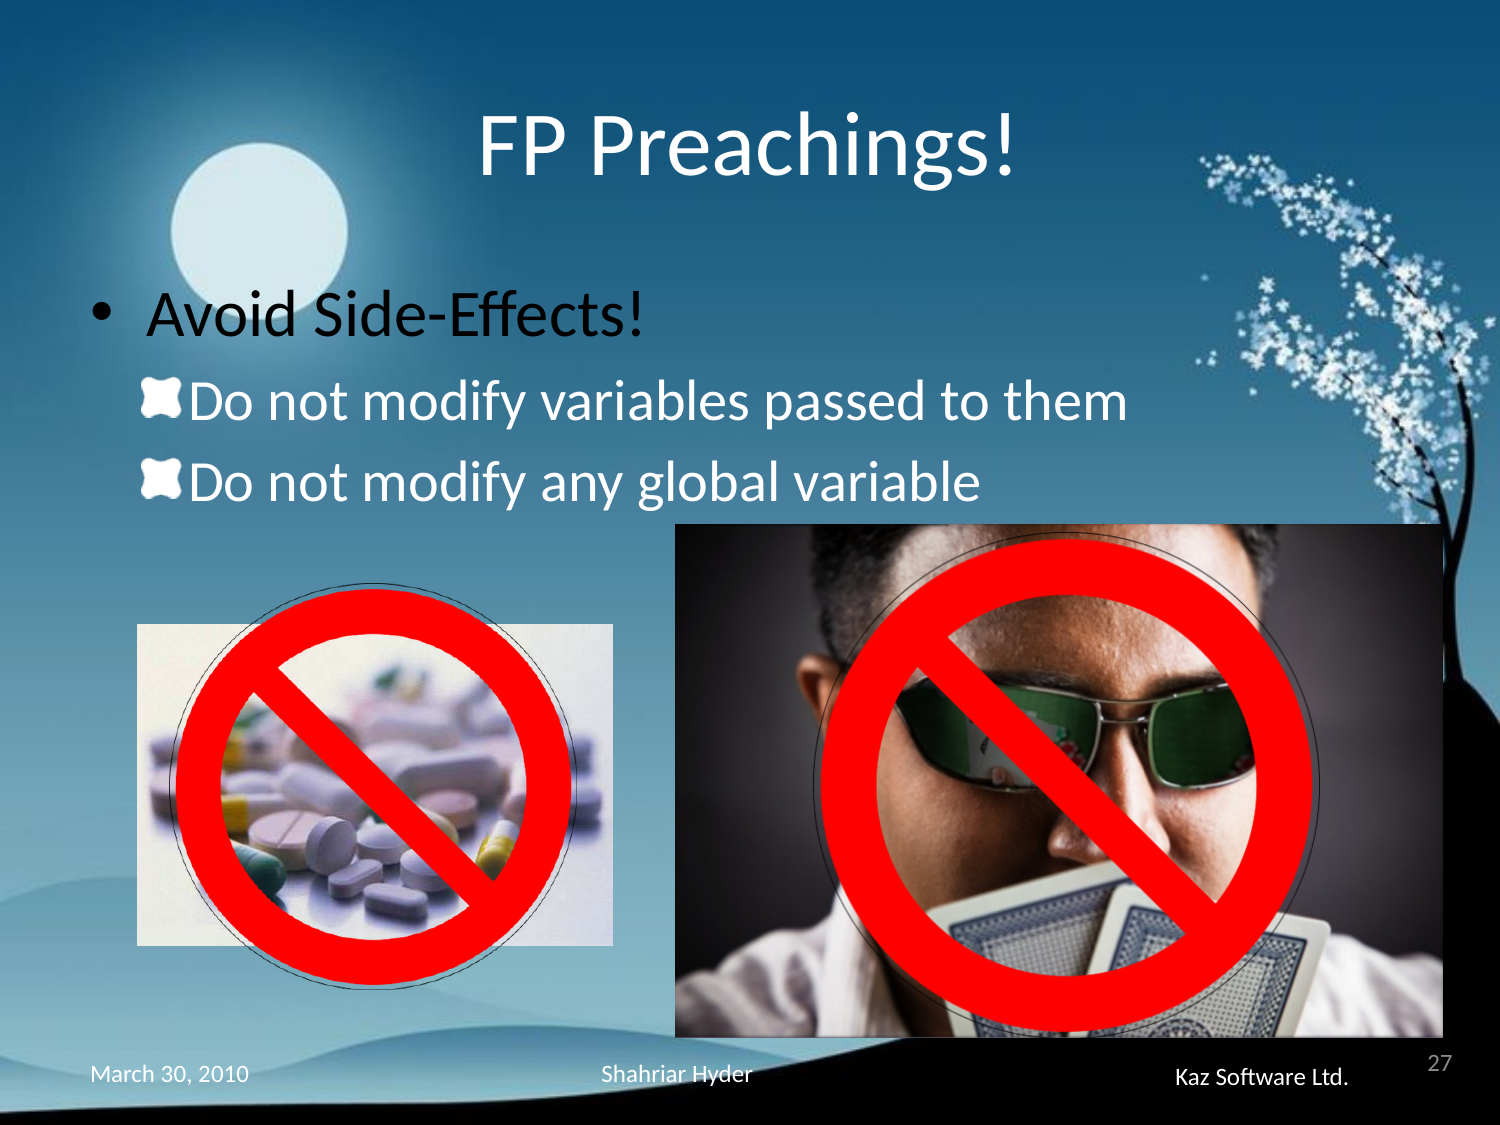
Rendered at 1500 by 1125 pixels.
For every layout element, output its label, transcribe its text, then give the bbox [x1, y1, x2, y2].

list Avoid Side-Effects! Do not modify variables passed to them Do not modify any global variable [75, 262, 1425, 1005]
footer Shahriar Hyder [439, 1042, 915, 1103]
text_box Kaz Software Ltd. [1025, 1044, 1500, 1105]
slide_number 27 [1155, 1024, 1468, 1100]
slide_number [75, 1042, 425, 1103]
title FP Preachings! [75, 45, 1425, 233]
picture [0, 0, 1500, 1125]
